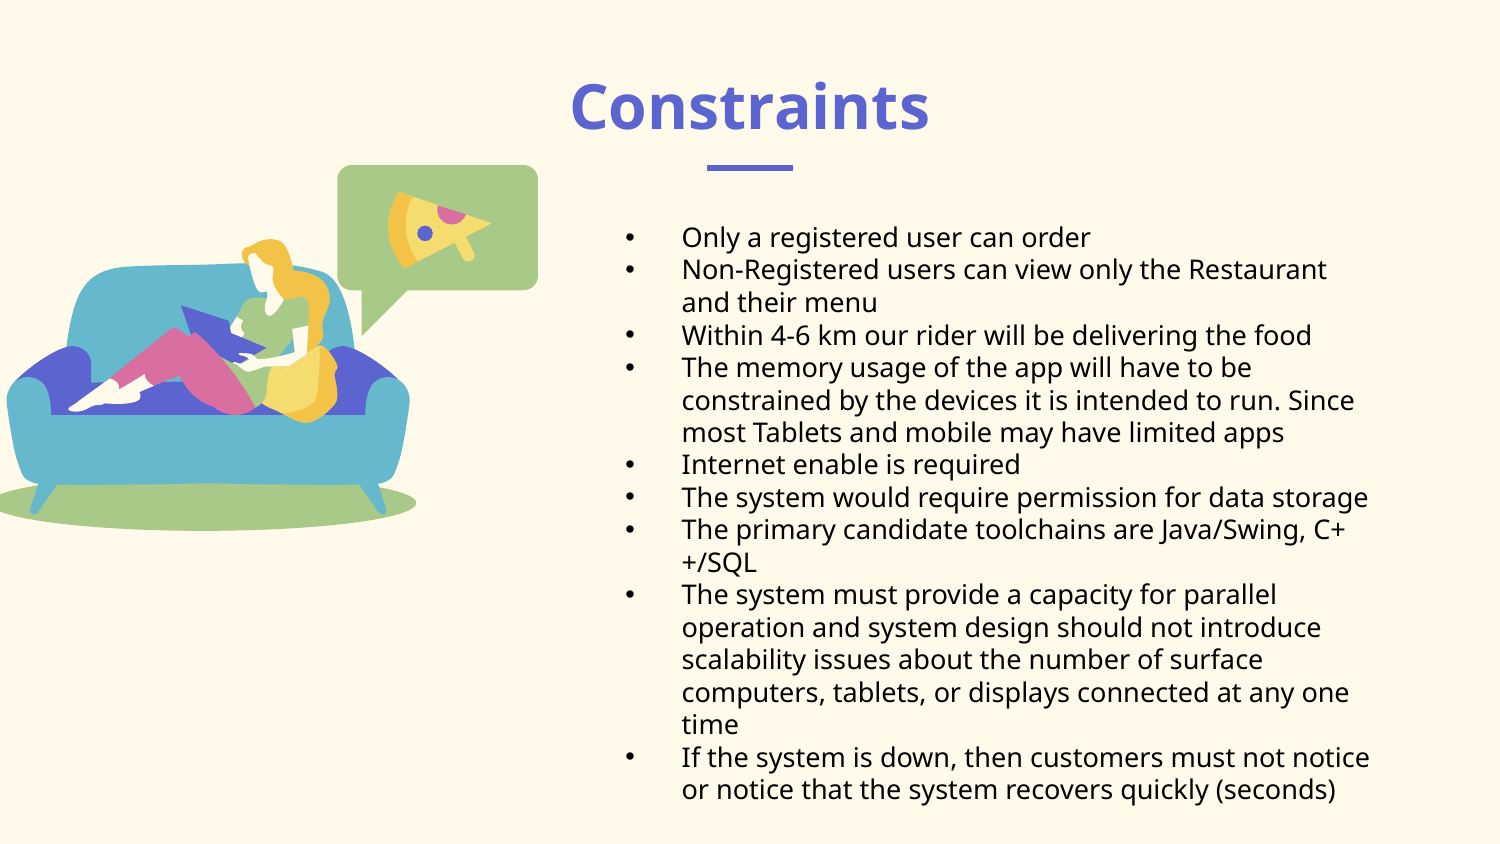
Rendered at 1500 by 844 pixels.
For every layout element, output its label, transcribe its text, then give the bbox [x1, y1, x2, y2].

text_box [336, 164, 539, 337]
title Constraints [116, 33, 1383, 157]
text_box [0, 238, 417, 532]
subtitle Only a registered user can order Non-Registered users can view only the Restaurant and their menu Within 4-6 km our rider will be delivering the food The memory usage of the app will have to be constrained by the devices it is intended to run. Since most Tablets and mobile may have limited apps Internet enable is required The system would require permission for data storage The primary candidate toolchains are Java/Swing, C++/SQL The system must provide a capacity for parallel operation and system design should not introduce scalability issues about the number of surface computers, tablets, or displays connected at any one time If the system is down, then customers must not notice or notice that the system recovers quickly (seconds) [591, 205, 1394, 835]
